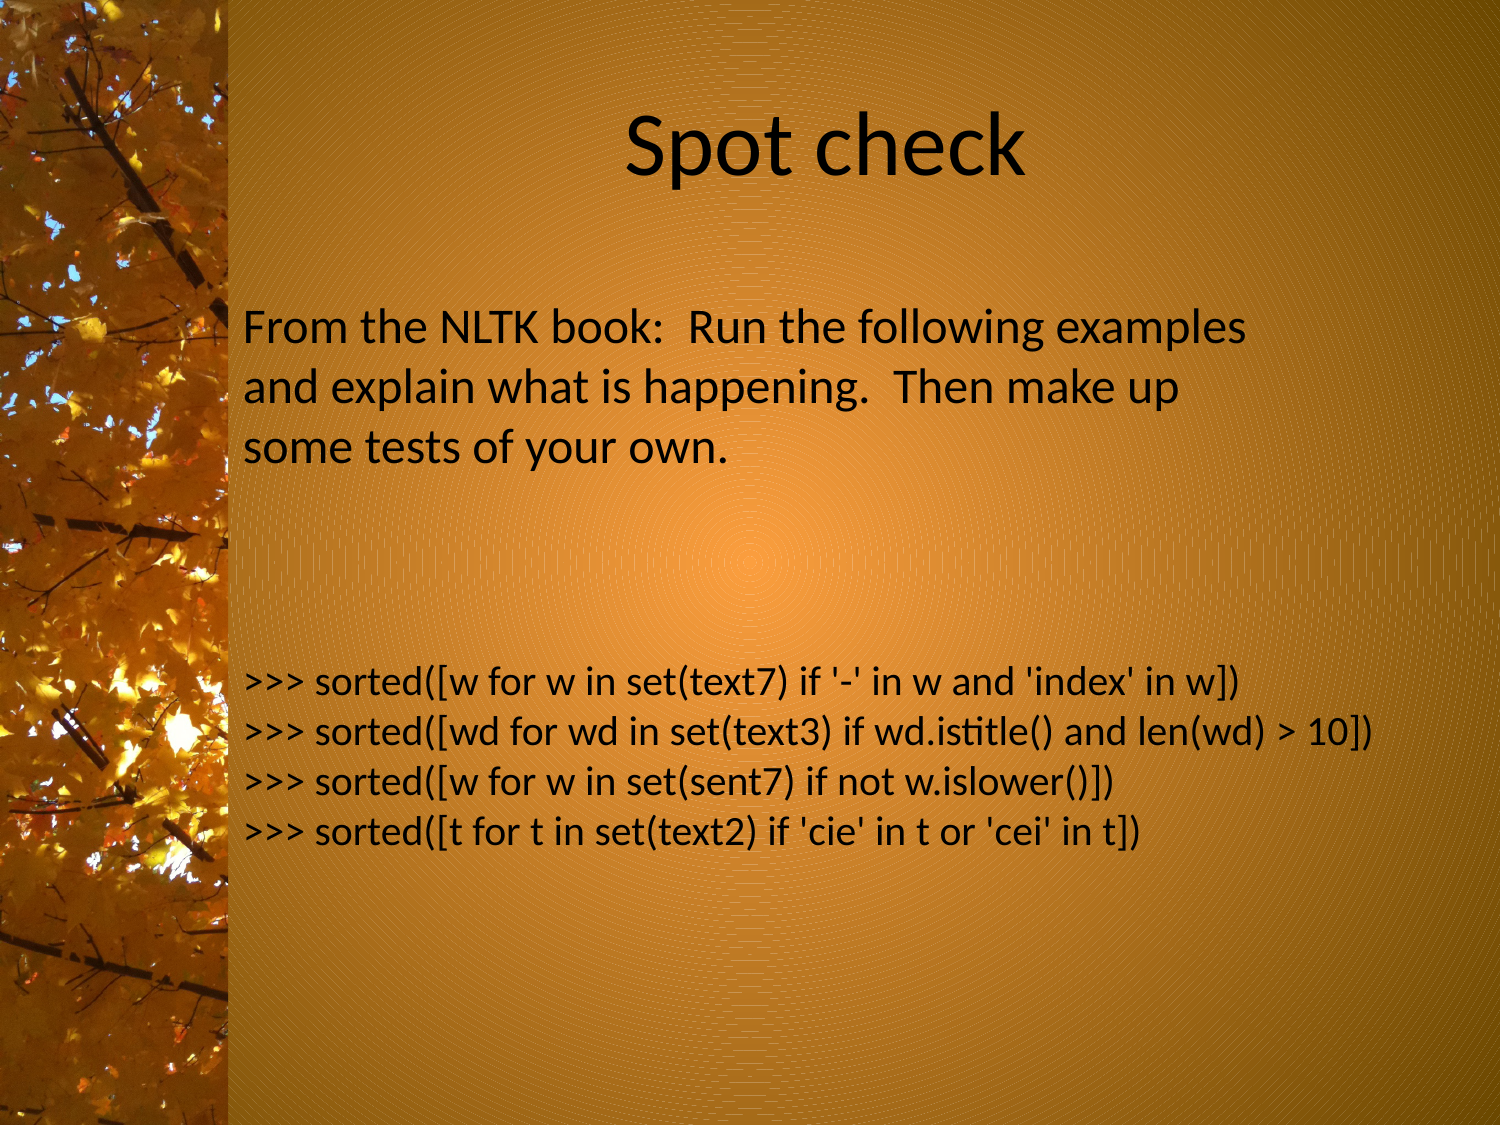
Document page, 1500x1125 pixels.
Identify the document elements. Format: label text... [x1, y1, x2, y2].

text_box >>> sorted([w for w in set(text7) if '-' in w and 'index' in w]) >>> sorted([wd for wd in set(text3) if wd.istitle() and len(wd) > 10]) >>> sorted([w for w in set(sent7) if not w.islower()]) >>> sorted([t for t in set(text2) if 'cie' in t or 'cei' in t]) [228, 596, 1500, 861]
text_box From the NLTK book: Run the following examples and explain what is happening. Then make up some tests of your own. [228, 285, 1289, 481]
picture [0, 0, 229, 1125]
title Spot check [228, 45, 1425, 233]
